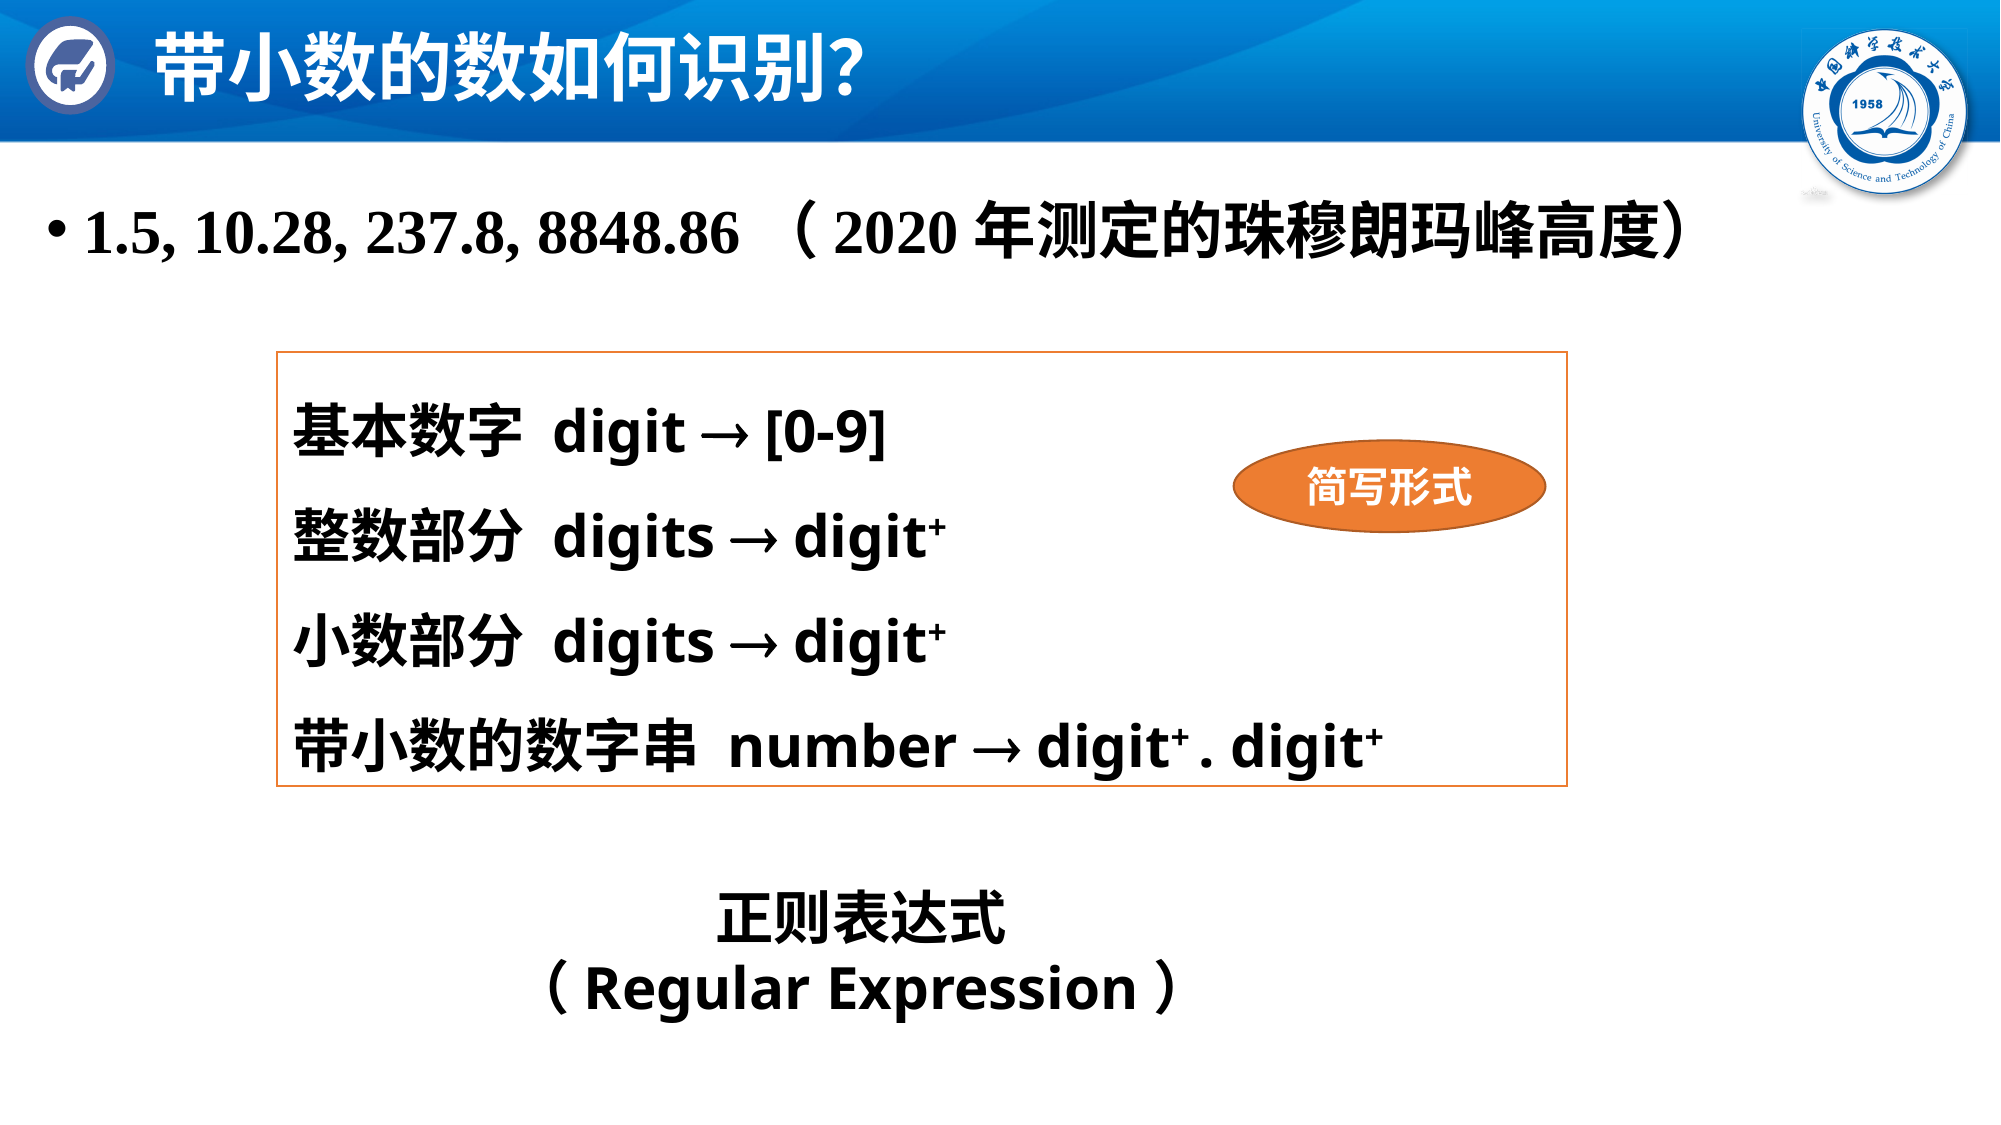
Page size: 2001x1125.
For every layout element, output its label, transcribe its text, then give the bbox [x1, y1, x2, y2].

picture [0, 0, 2000, 204]
text_box 简写形式 [1232, 439, 1547, 534]
list 1.5, 10.28, 237.8, 8848.86（2020年测定的珠穆朗玛峰高度） [31, 172, 1966, 1031]
text_box 基本数字 digit  [0-9] 整数部分 digits  digit+ 小数部分 digits  digit+ 带小数的数字串 number  digit+ . digit+ [276, 351, 1568, 787]
text_box 正则表达式 （Regular Expression） [496, 873, 1227, 1029]
title 带小数的数如何识别？ [137, 10, 1707, 132]
